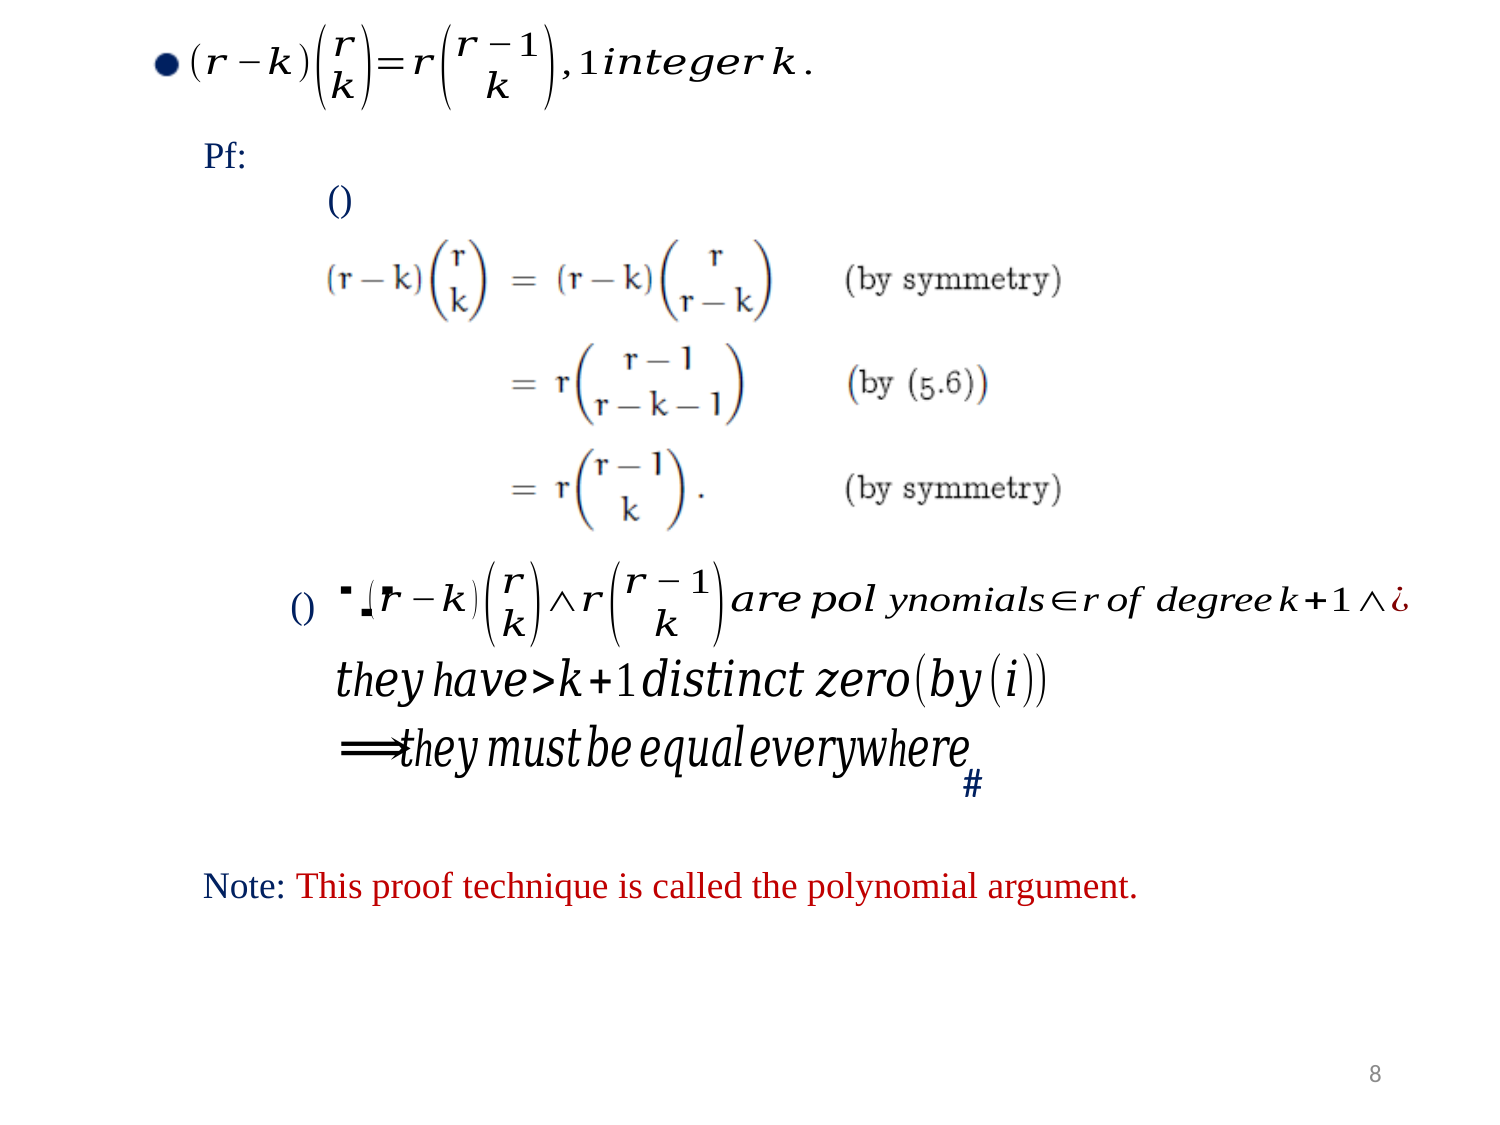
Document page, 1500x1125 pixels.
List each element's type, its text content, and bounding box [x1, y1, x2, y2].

picture [146, 46, 189, 87]
text_box # [947, 748, 999, 814]
text_box Pf: [188, 123, 263, 184]
text_box Note: This proof technique is called the polynomial argument. [188, 853, 1216, 914]
picture [302, 226, 1082, 544]
slide_number 7 [1059, 1042, 1397, 1103]
